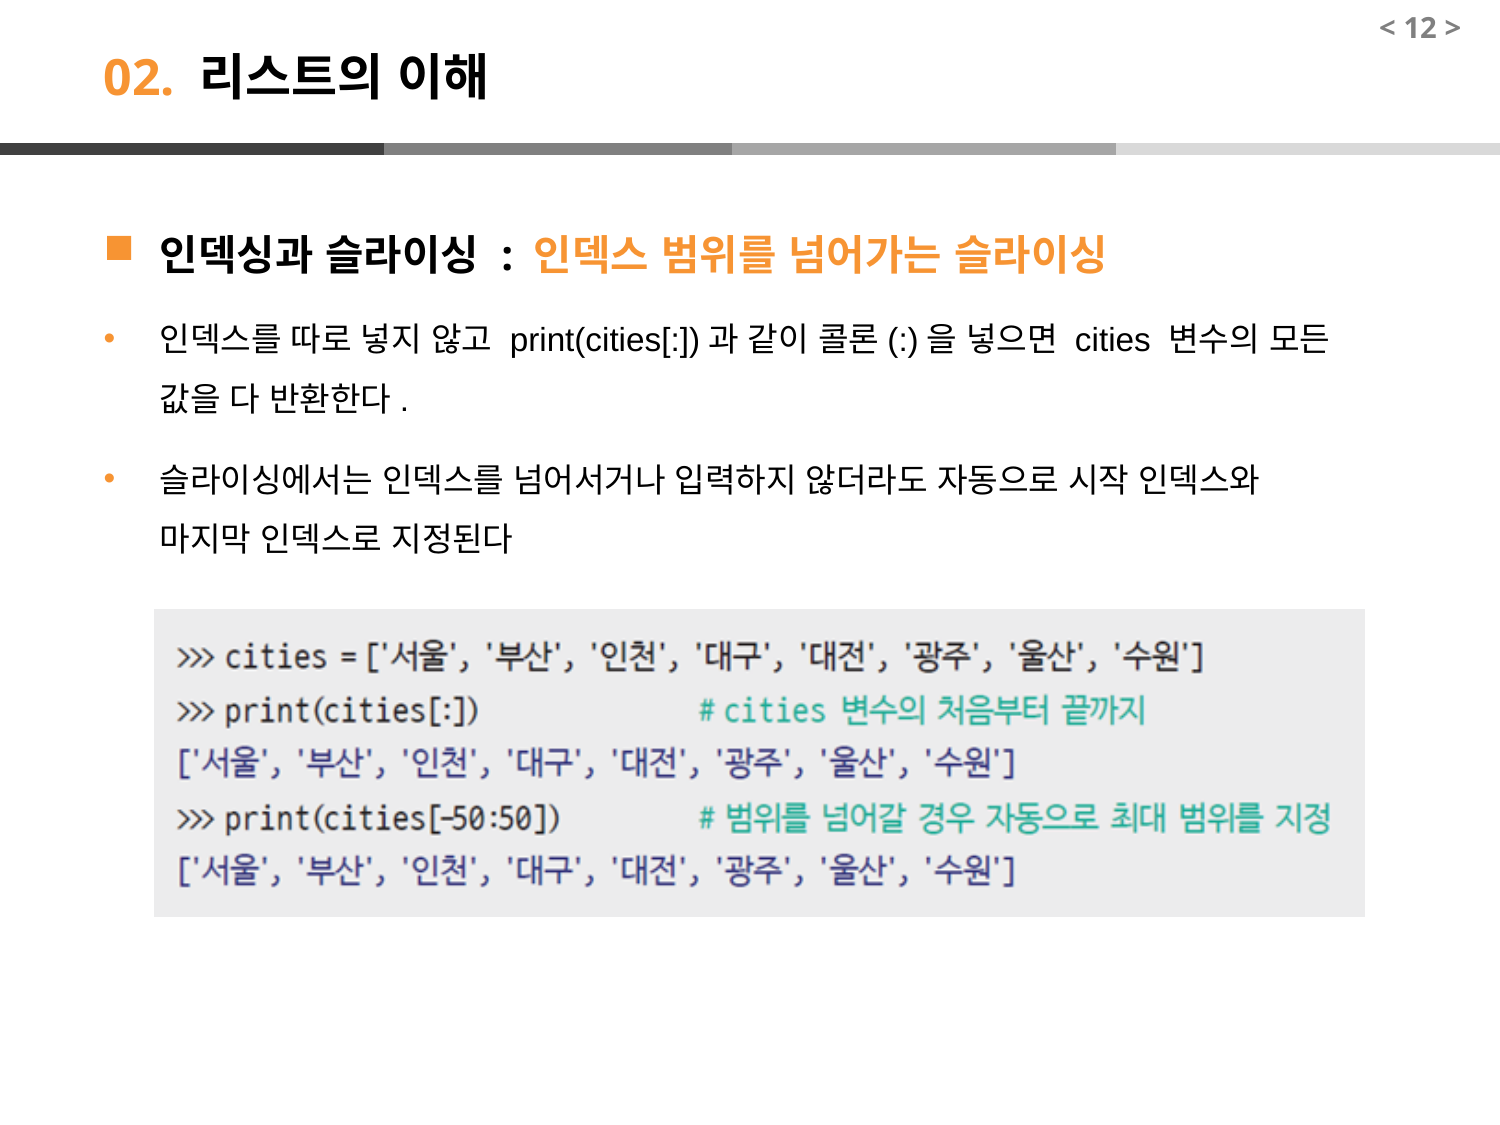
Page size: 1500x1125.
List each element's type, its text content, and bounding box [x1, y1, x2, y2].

picture [153, 609, 1365, 918]
text_box 인덱스를 따로 넣지 않고 print(cities[:])과 같이 콜론(:)을 넣으면 cities 변수의 모든 값을 다 반환한다. 슬라이싱에서는 인덱스를 넘어서거나 입력하지 않더라도 자동으로 시작 인덱스와 마지막 인덱스로 지정된다 [88, 290, 1365, 539]
list 인덱싱과 슬라이싱 : 인덱스 범위를 넘어가는 슬라이싱 [88, 196, 1436, 291]
text_box < 12 > [1364, 0, 1500, 59]
title 02. 리스트의 이해 [88, 30, 1211, 121]
